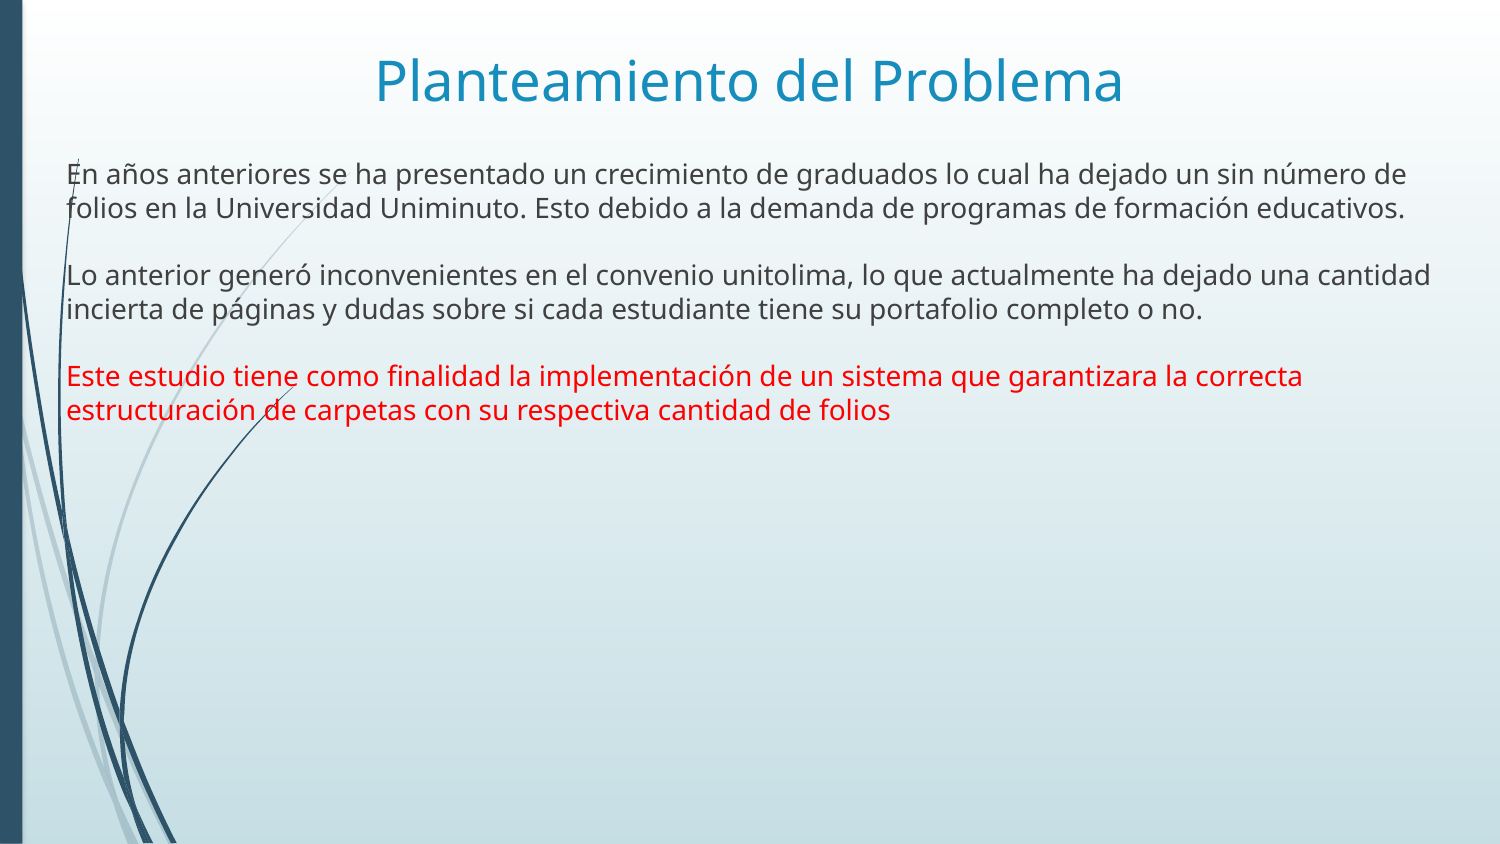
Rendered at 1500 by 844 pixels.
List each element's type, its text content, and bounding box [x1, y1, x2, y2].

title Planteamiento del Problema [51, 30, 1449, 125]
list En años anteriores se ha presentado un crecimiento de graduados lo cual ha dejado un sin número de folios en la Universidad Uniminuto. Esto debido a la demanda de programas de formación educativos. Lo anterior generó inconvenientes en el convenio unitolima, lo que actualmente ha dejado una cantidad incierta de páginas y dudas sobre si cada estudiante tiene su portafolio completo o no. Este estudio tiene como finalidad la implementación de un sistema que garantizara la correcta estructuración de carpetas con su respectiva cantidad de folios [51, 141, 1449, 703]
